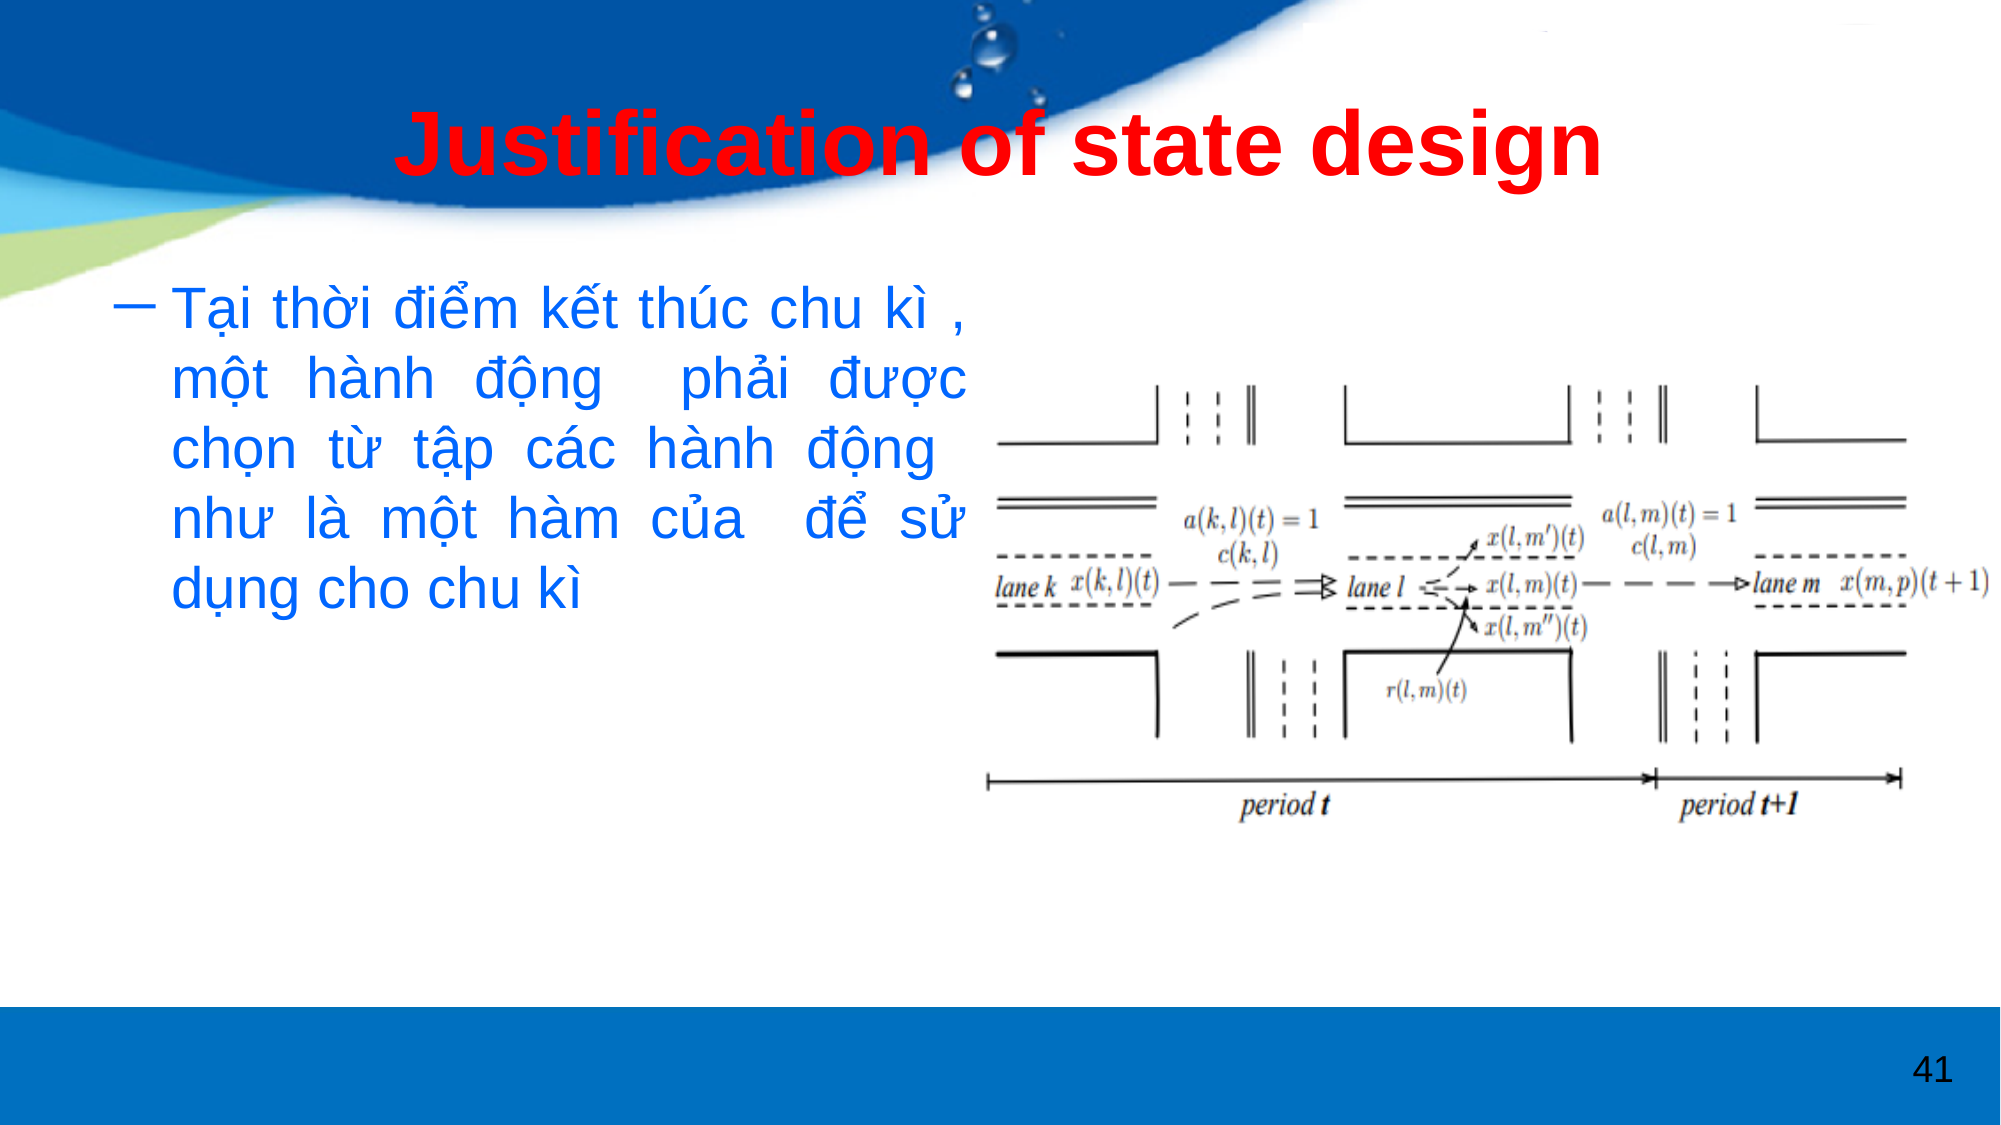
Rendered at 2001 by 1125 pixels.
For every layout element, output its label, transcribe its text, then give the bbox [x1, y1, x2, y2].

picture [0, 0, 2001, 1125]
title Justification of state design [99, 45, 1900, 233]
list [983, 373, 1999, 830]
